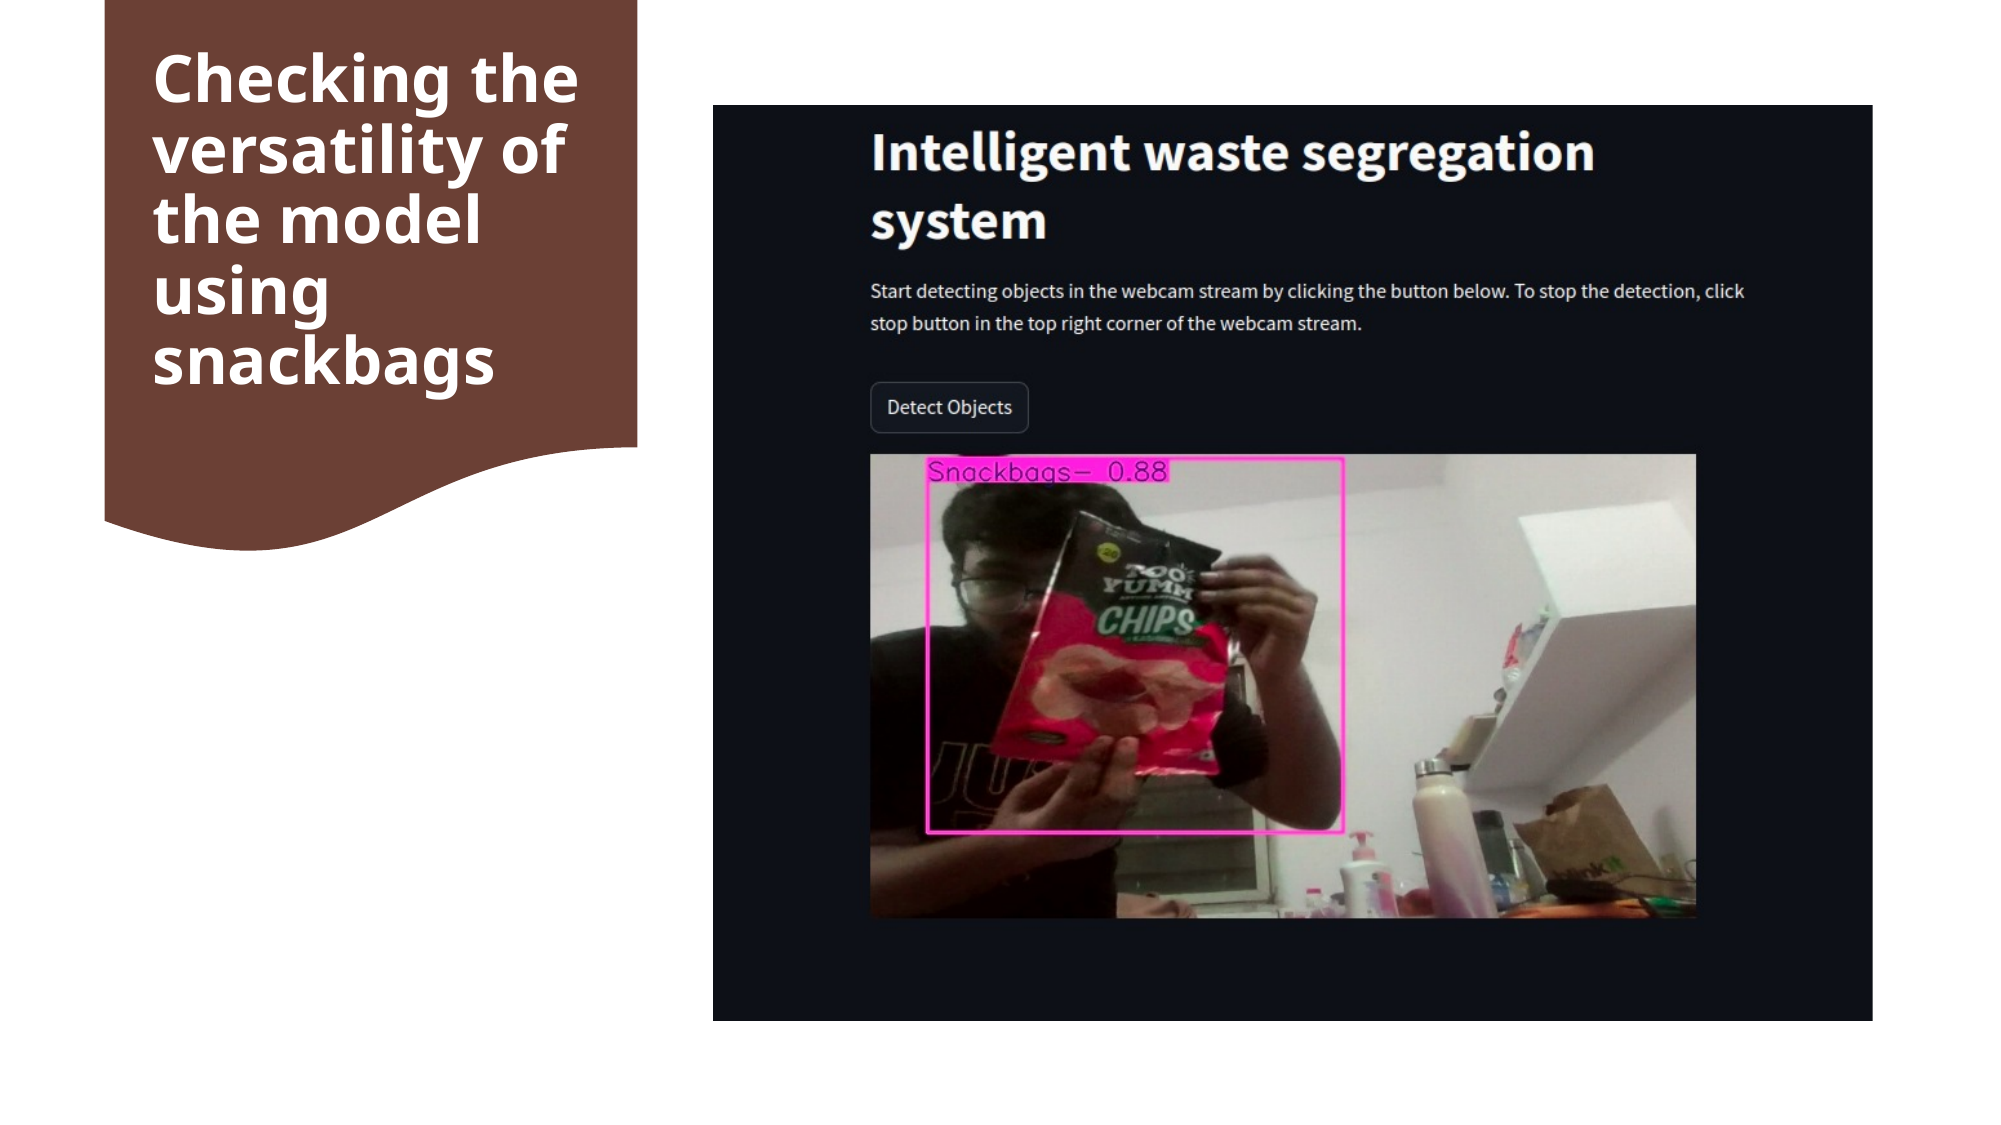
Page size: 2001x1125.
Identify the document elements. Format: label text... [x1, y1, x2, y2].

title Checking the versatility of the model using snackbags [137, 28, 604, 417]
text_box [103, 0, 640, 553]
picture [712, 104, 1874, 1021]
